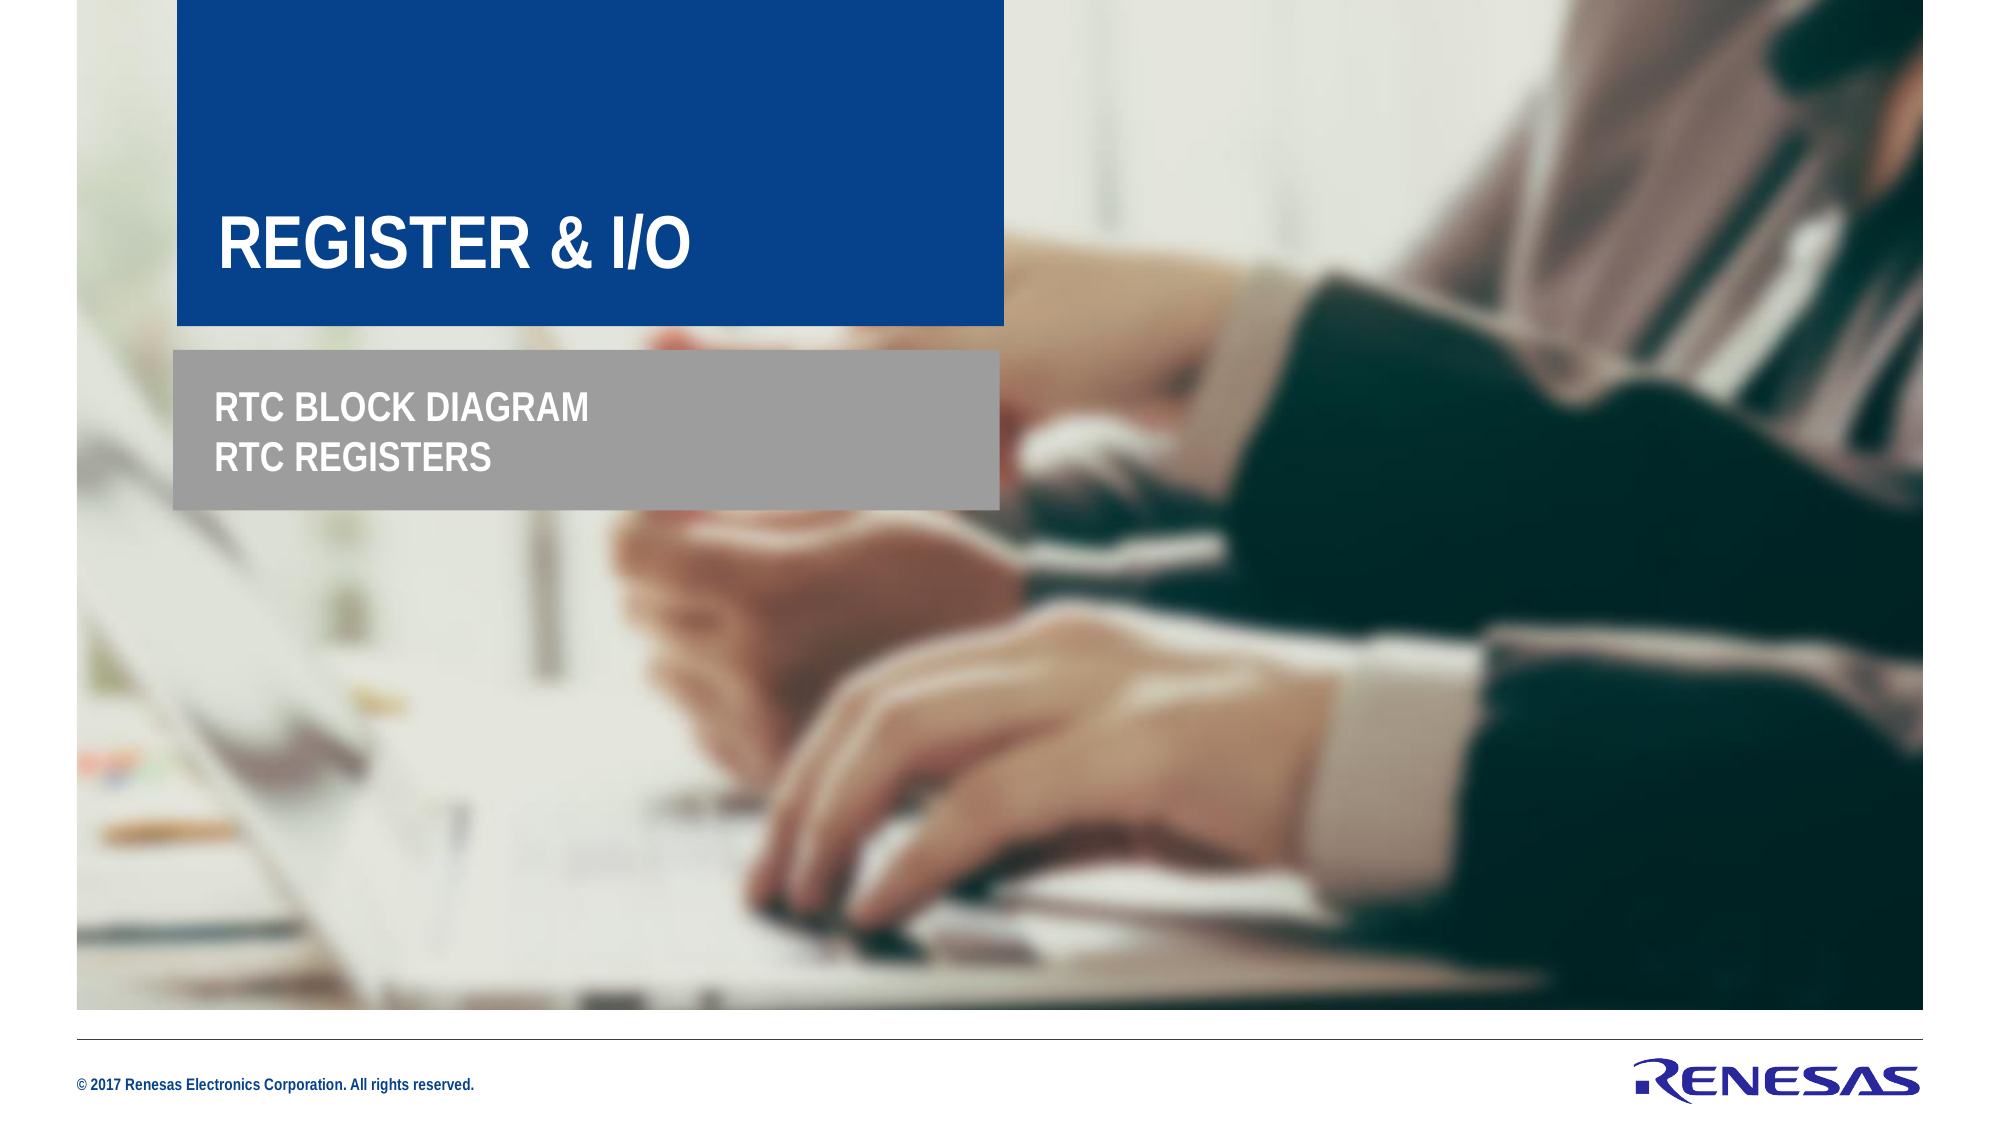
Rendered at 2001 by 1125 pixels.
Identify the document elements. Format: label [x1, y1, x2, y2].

picture [1631, 1056, 1923, 1106]
picture [76, 0, 1923, 1010]
